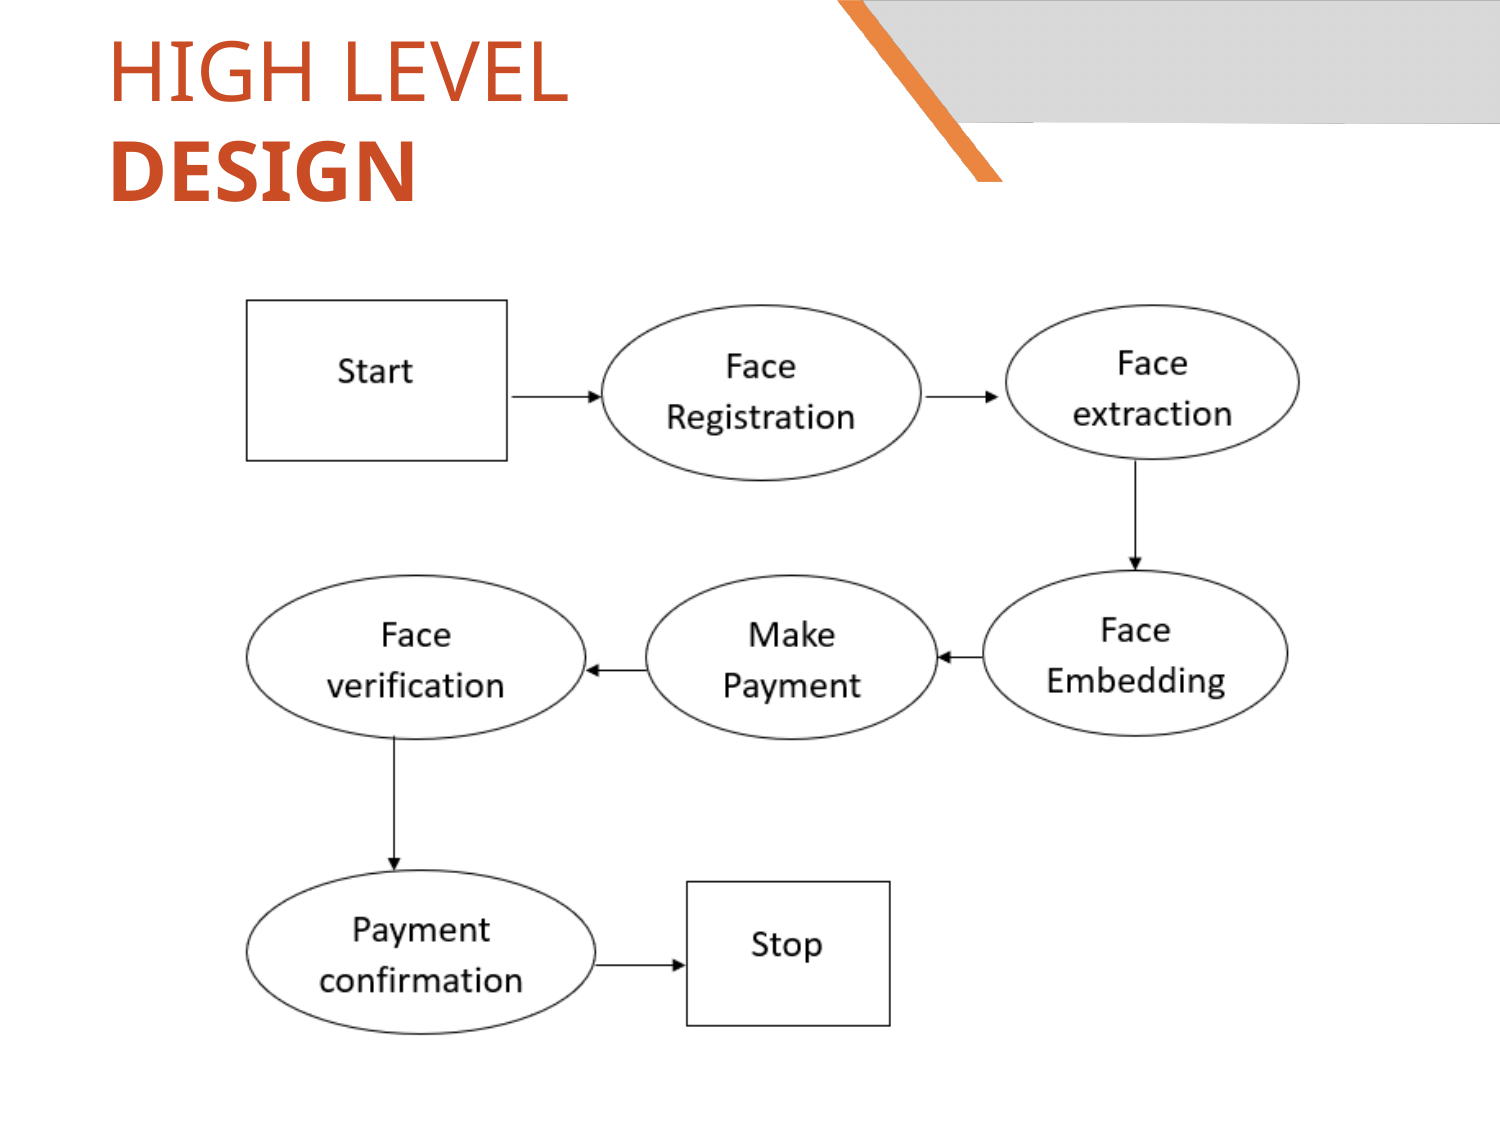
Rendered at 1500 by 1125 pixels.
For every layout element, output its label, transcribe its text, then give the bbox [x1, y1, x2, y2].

title HIGH LEVEL DESIGN [76, 62, 838, 174]
picture [837, 0, 1500, 182]
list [170, 231, 1359, 1099]
